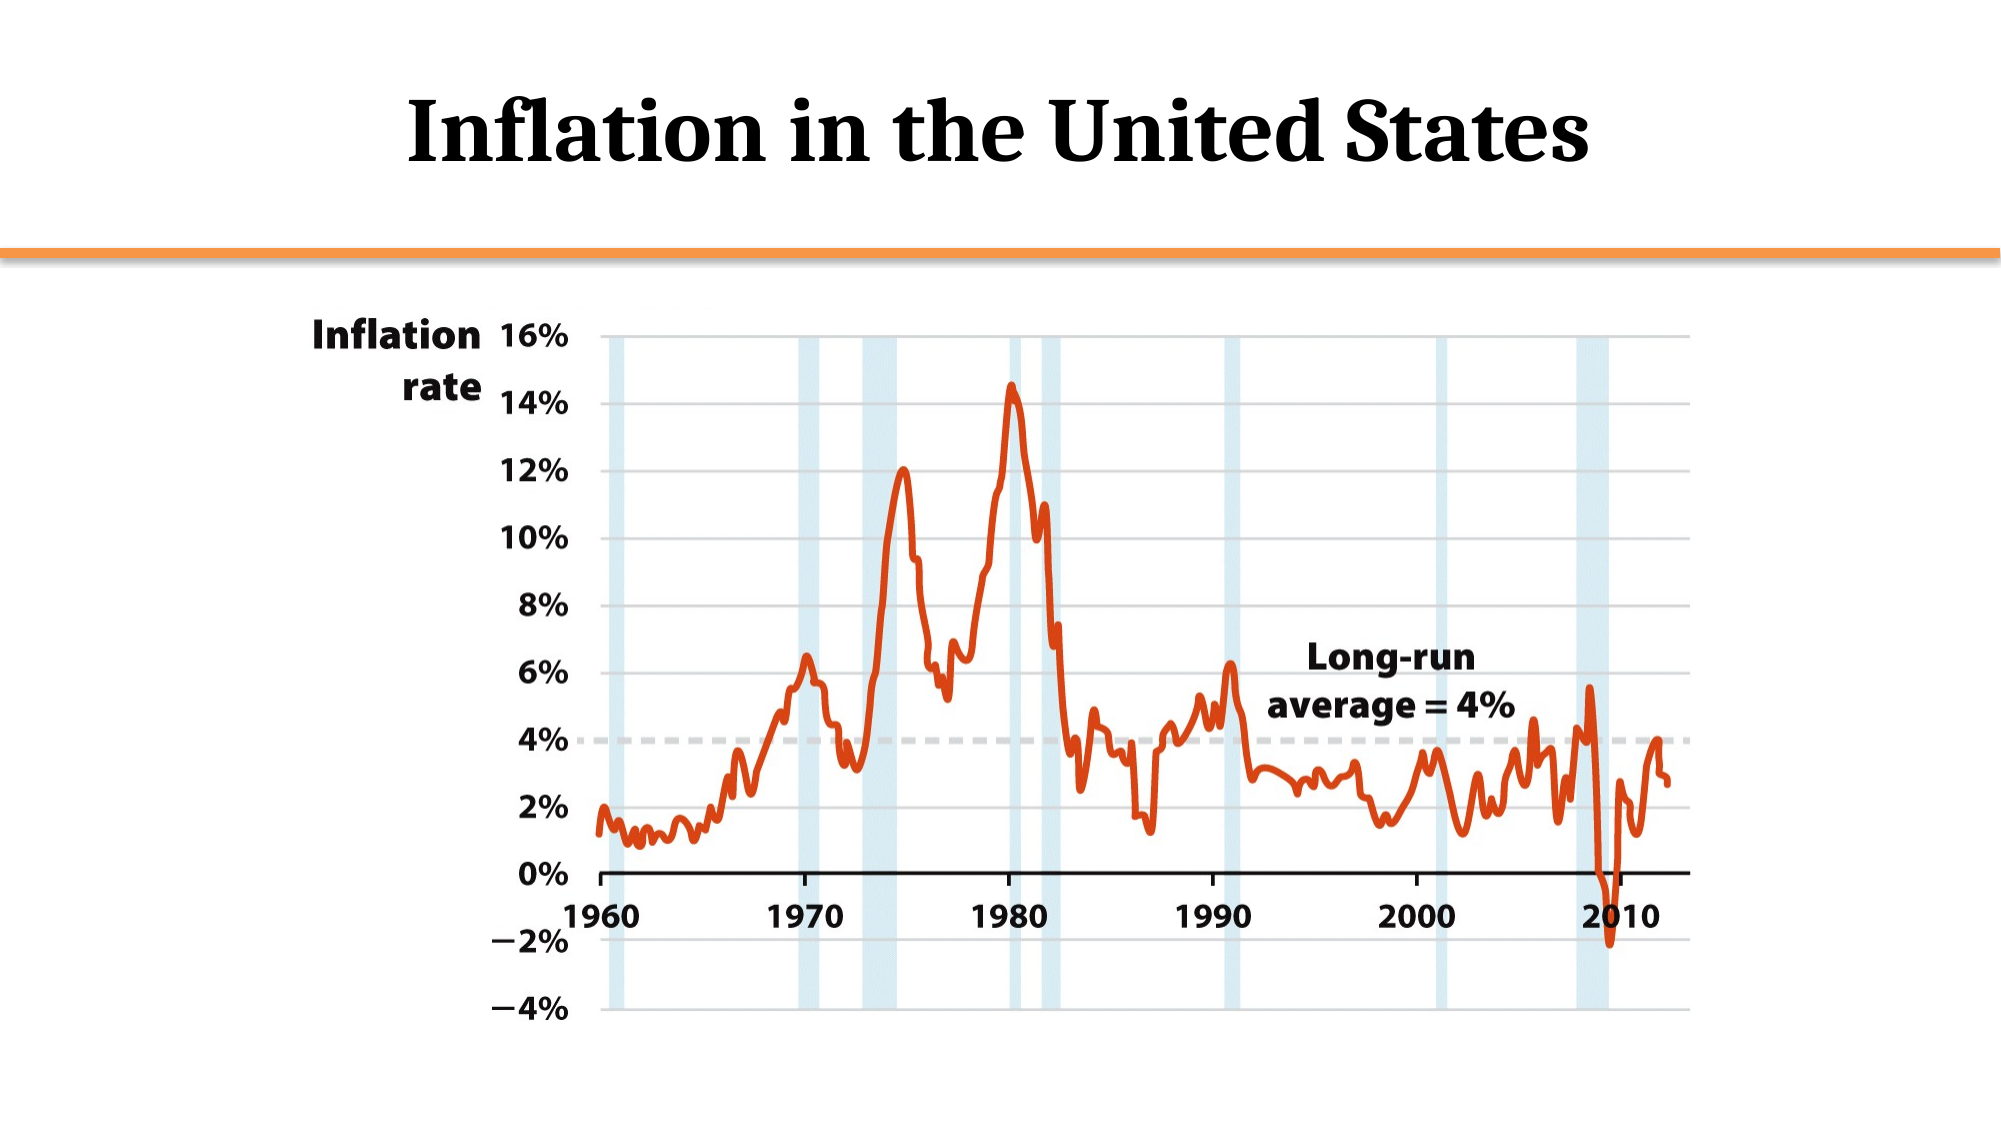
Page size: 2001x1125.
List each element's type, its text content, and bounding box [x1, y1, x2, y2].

picture [299, 308, 1700, 1034]
title Inflation in the United States [324, 0, 1675, 251]
